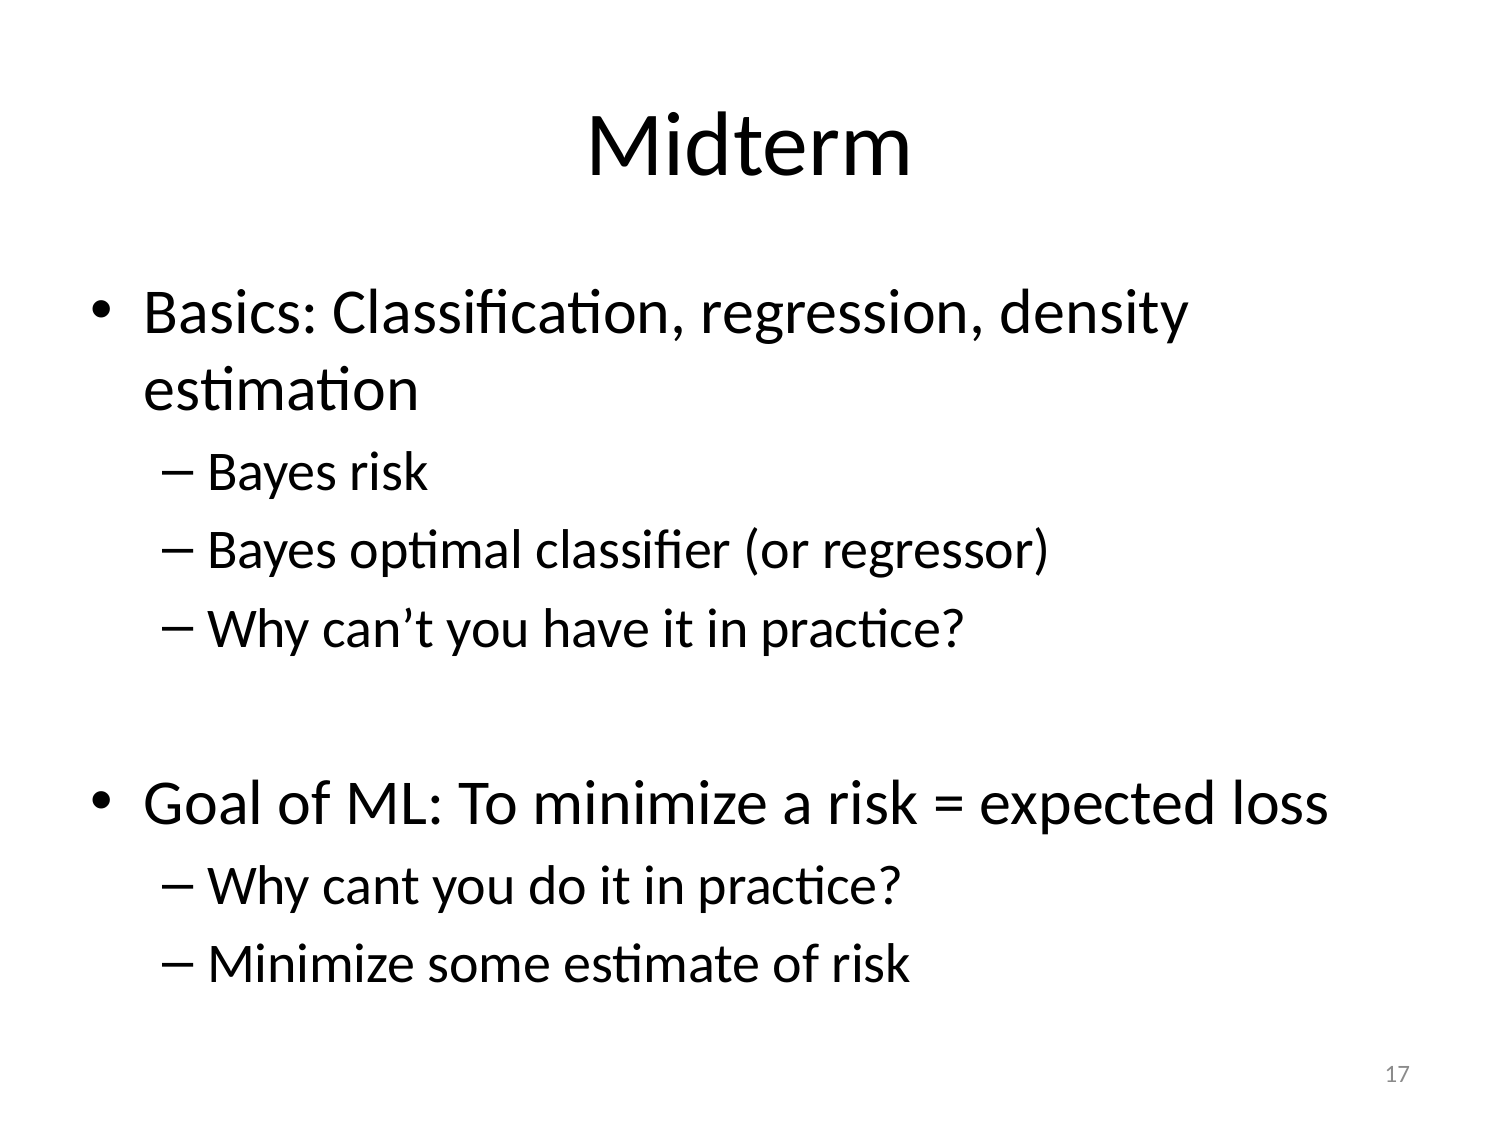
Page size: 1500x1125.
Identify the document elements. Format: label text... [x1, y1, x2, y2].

slide_number 17 [1074, 1042, 1425, 1103]
title Midterm [75, 45, 1425, 233]
list Basics: Classification, regression, density estimation Bayes risk Bayes optimal classifier (or regressor) Why can’t you have it in practice? Goal of ML: To minimize a risk = expected loss Why cant you do it in practice? Minimize some estimate of risk [75, 262, 1425, 1005]
